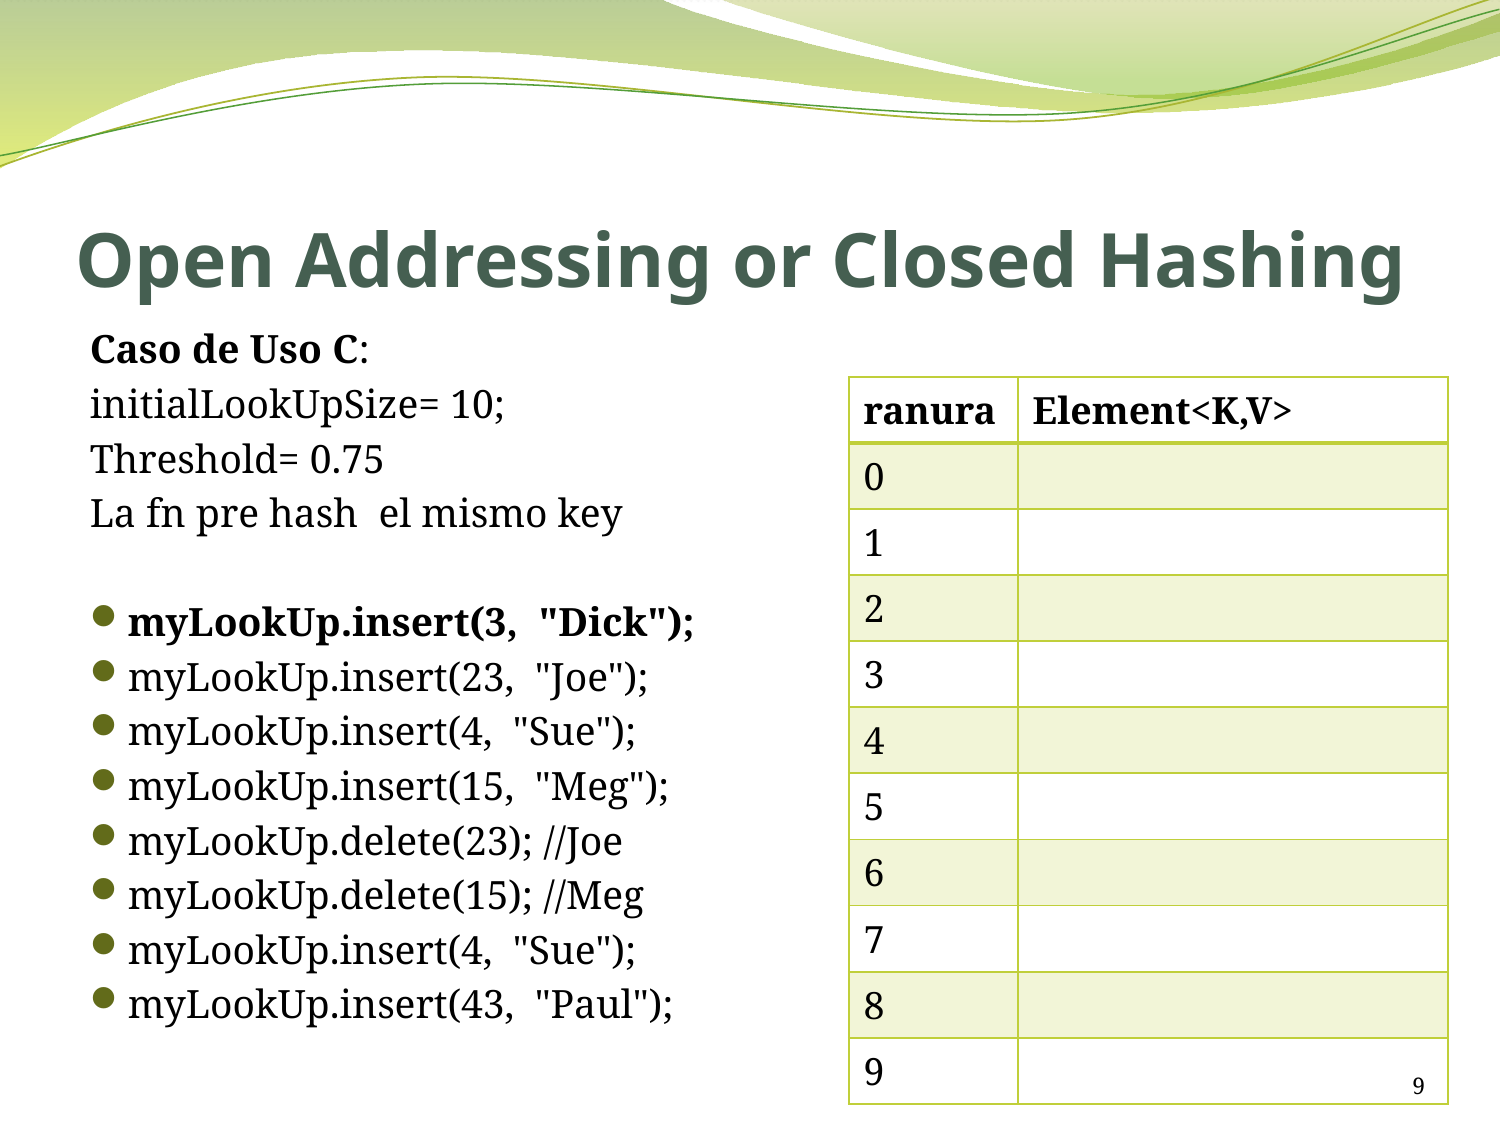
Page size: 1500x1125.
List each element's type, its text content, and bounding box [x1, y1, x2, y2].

table_header Element<K,V> [1019, 378, 1447, 441]
table_cell 0 [850, 445, 1017, 508]
list Caso de Uso C: initialLookUpSize= 10; Threshold= 0.75 La fn pre hash el mismo key myLookUp.insert(3, "Dick"); myLookUp.insert(23, "Joe"); myLookUp.insert(4, "Sue"); myLookUp.insert(15, "Meg"); myLookUp.delete(23); //Joe myLookUp.delete(15); //Meg myLookUp.insert(4, "Sue"); myLookUp.insert(43, "Paul"); [75, 317, 1425, 1038]
table_header ranura [850, 378, 1017, 441]
table_cell 5 [850, 774, 1017, 839]
table_cell 6 [850, 840, 1017, 905]
table_cell [1019, 708, 1447, 772]
table_cell [1019, 906, 1447, 971]
table_cell 2 [850, 576, 1017, 640]
table_cell 8 [850, 973, 1017, 1037]
table_cell 3 [850, 642, 1017, 706]
table_cell 1 [850, 510, 1017, 574]
table_cell 7 [850, 906, 1017, 971]
table_cell [1019, 445, 1447, 508]
title Open Addressing or Closed Hashing [75, 115, 1425, 303]
table_cell [1019, 840, 1447, 905]
table_cell 9 [850, 1039, 1017, 1103]
table_cell [1019, 973, 1447, 1037]
table_cell [1019, 1039, 1447, 1103]
table_cell [1019, 642, 1447, 706]
table_cell [1019, 576, 1447, 640]
table_cell [1019, 774, 1447, 839]
table_cell [1019, 510, 1447, 574]
table_cell 4 [850, 708, 1017, 772]
